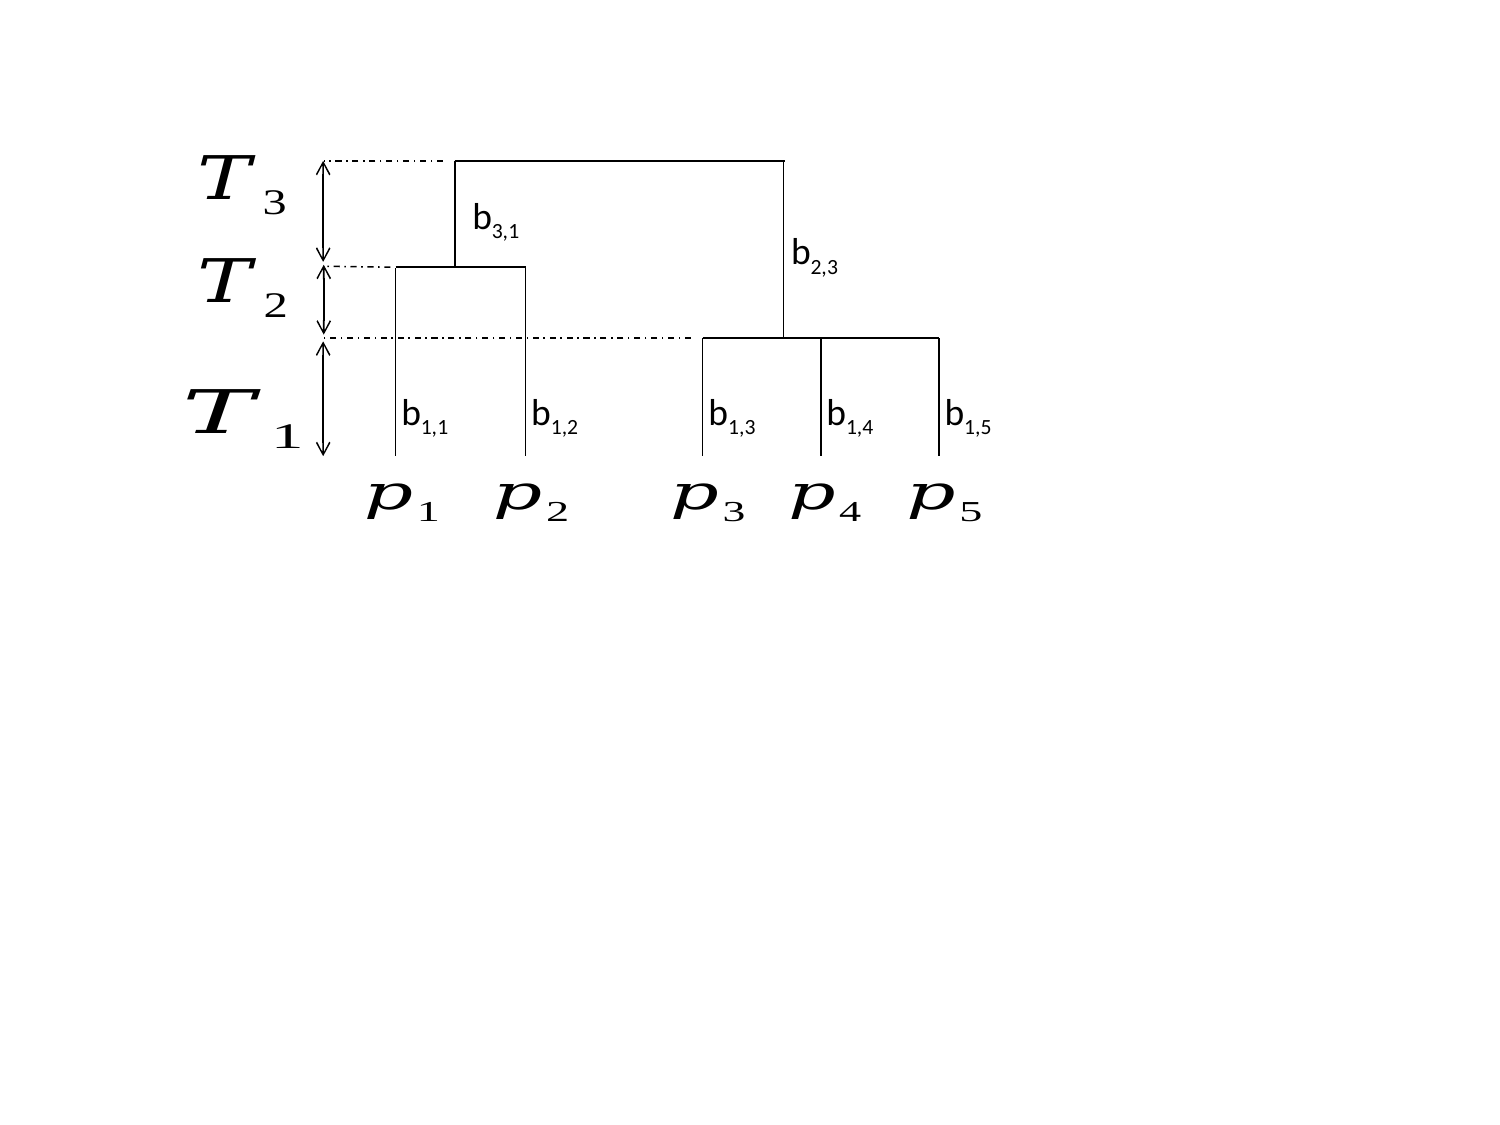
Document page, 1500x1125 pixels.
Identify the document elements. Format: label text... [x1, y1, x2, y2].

text_box b1,3 [693, 380, 698, 447]
text_box b1,5 [943, 380, 1007, 447]
text_box b1,4 [826, 380, 889, 447]
text_box b1,4 [811, 380, 816, 447]
text_box b1,2 [516, 380, 521, 447]
text_box b1,3 [708, 380, 771, 447]
text_box b2,3 [789, 219, 854, 286]
text_box b1,2 [530, 380, 594, 447]
text_box b3,1 [459, 184, 535, 251]
text_box b1,5 [929, 380, 934, 447]
text_box b1,1 [386, 380, 391, 447]
text_box b1,1 [399, 380, 464, 447]
